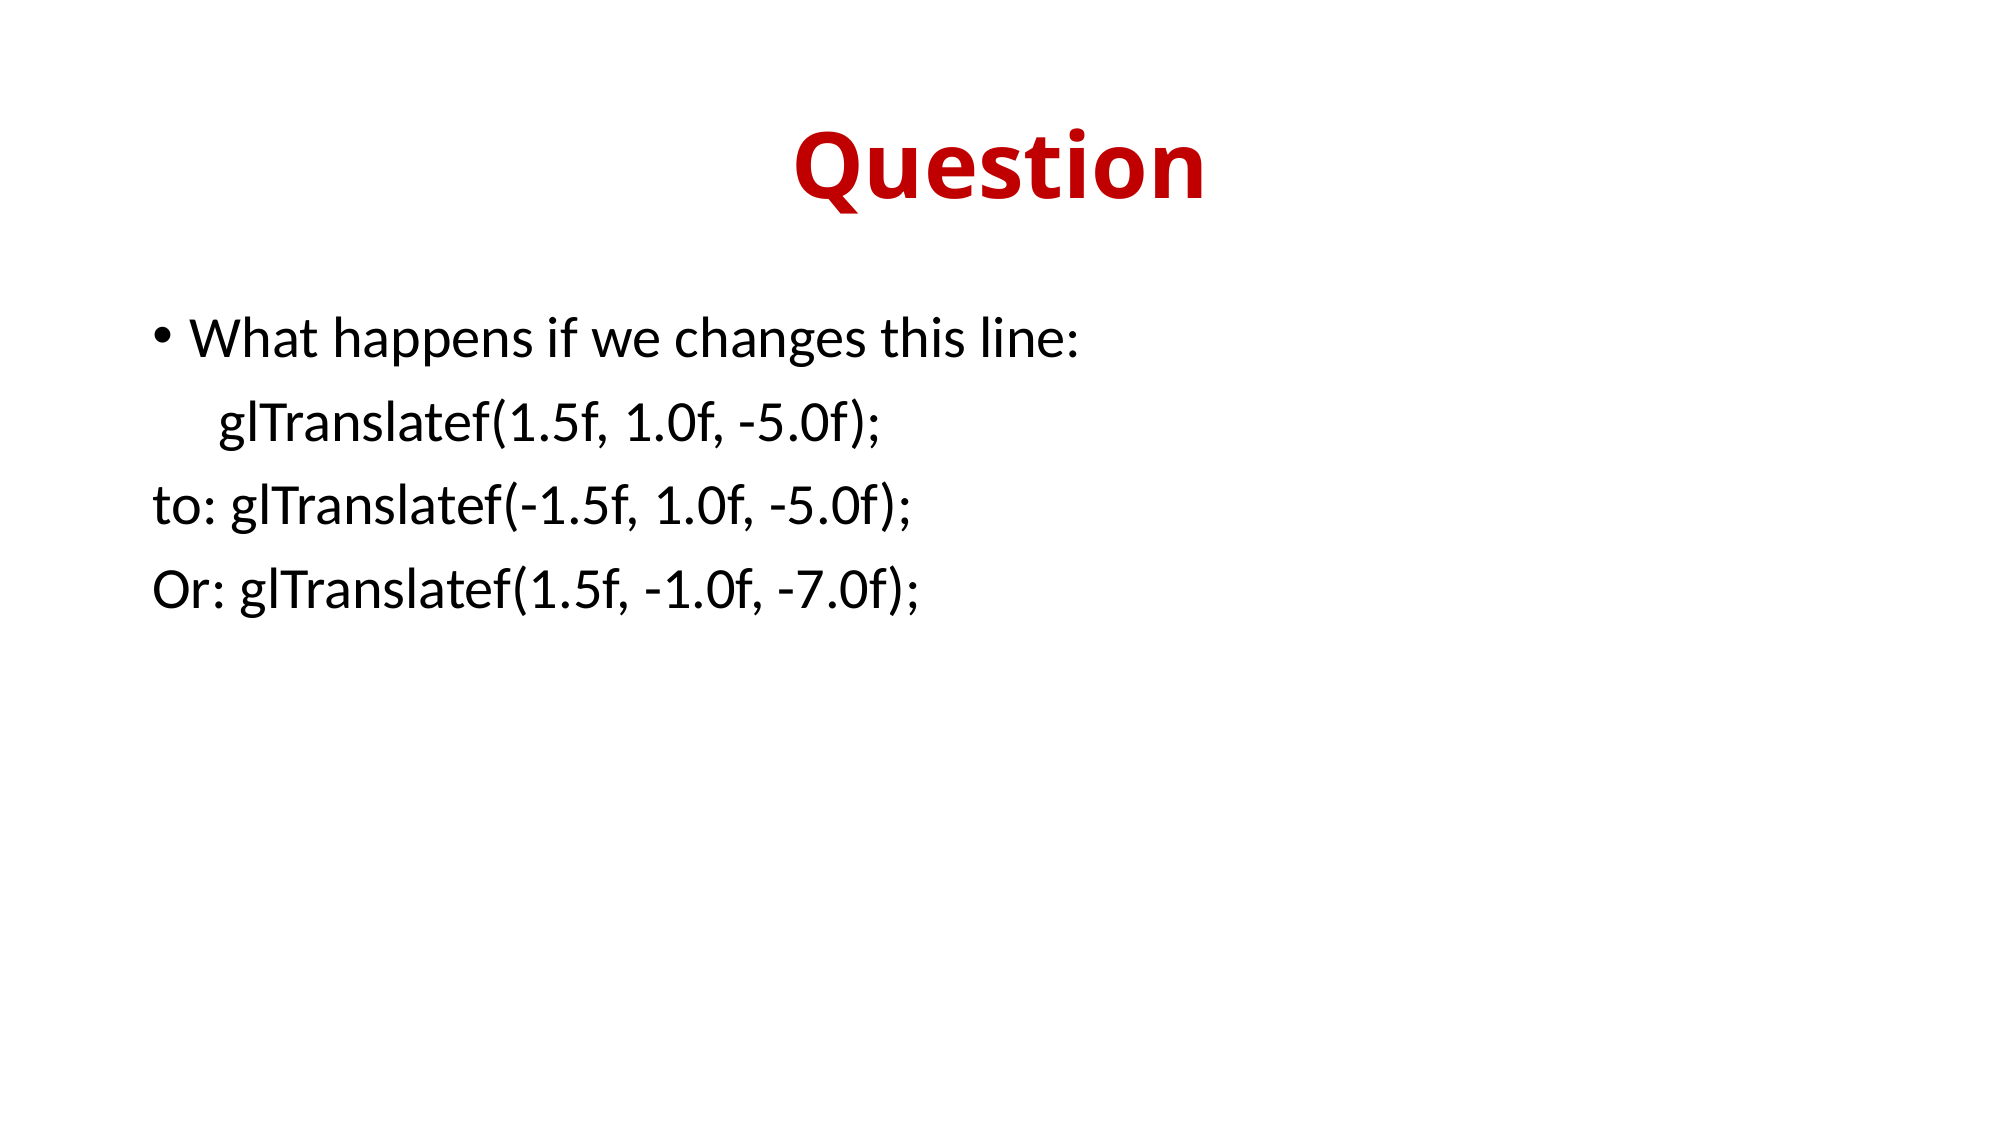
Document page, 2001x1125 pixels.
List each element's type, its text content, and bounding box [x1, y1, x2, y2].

list What happens if we changes this line: glTranslatef(1.5f, 1.0f, -5.0f); to: glTranslatef(-1.5f, 1.0f, -5.0f); Or: glTranslatef(1.5f, -1.0f, -7.0f); [137, 299, 1863, 1014]
title Question [137, 59, 1863, 278]
